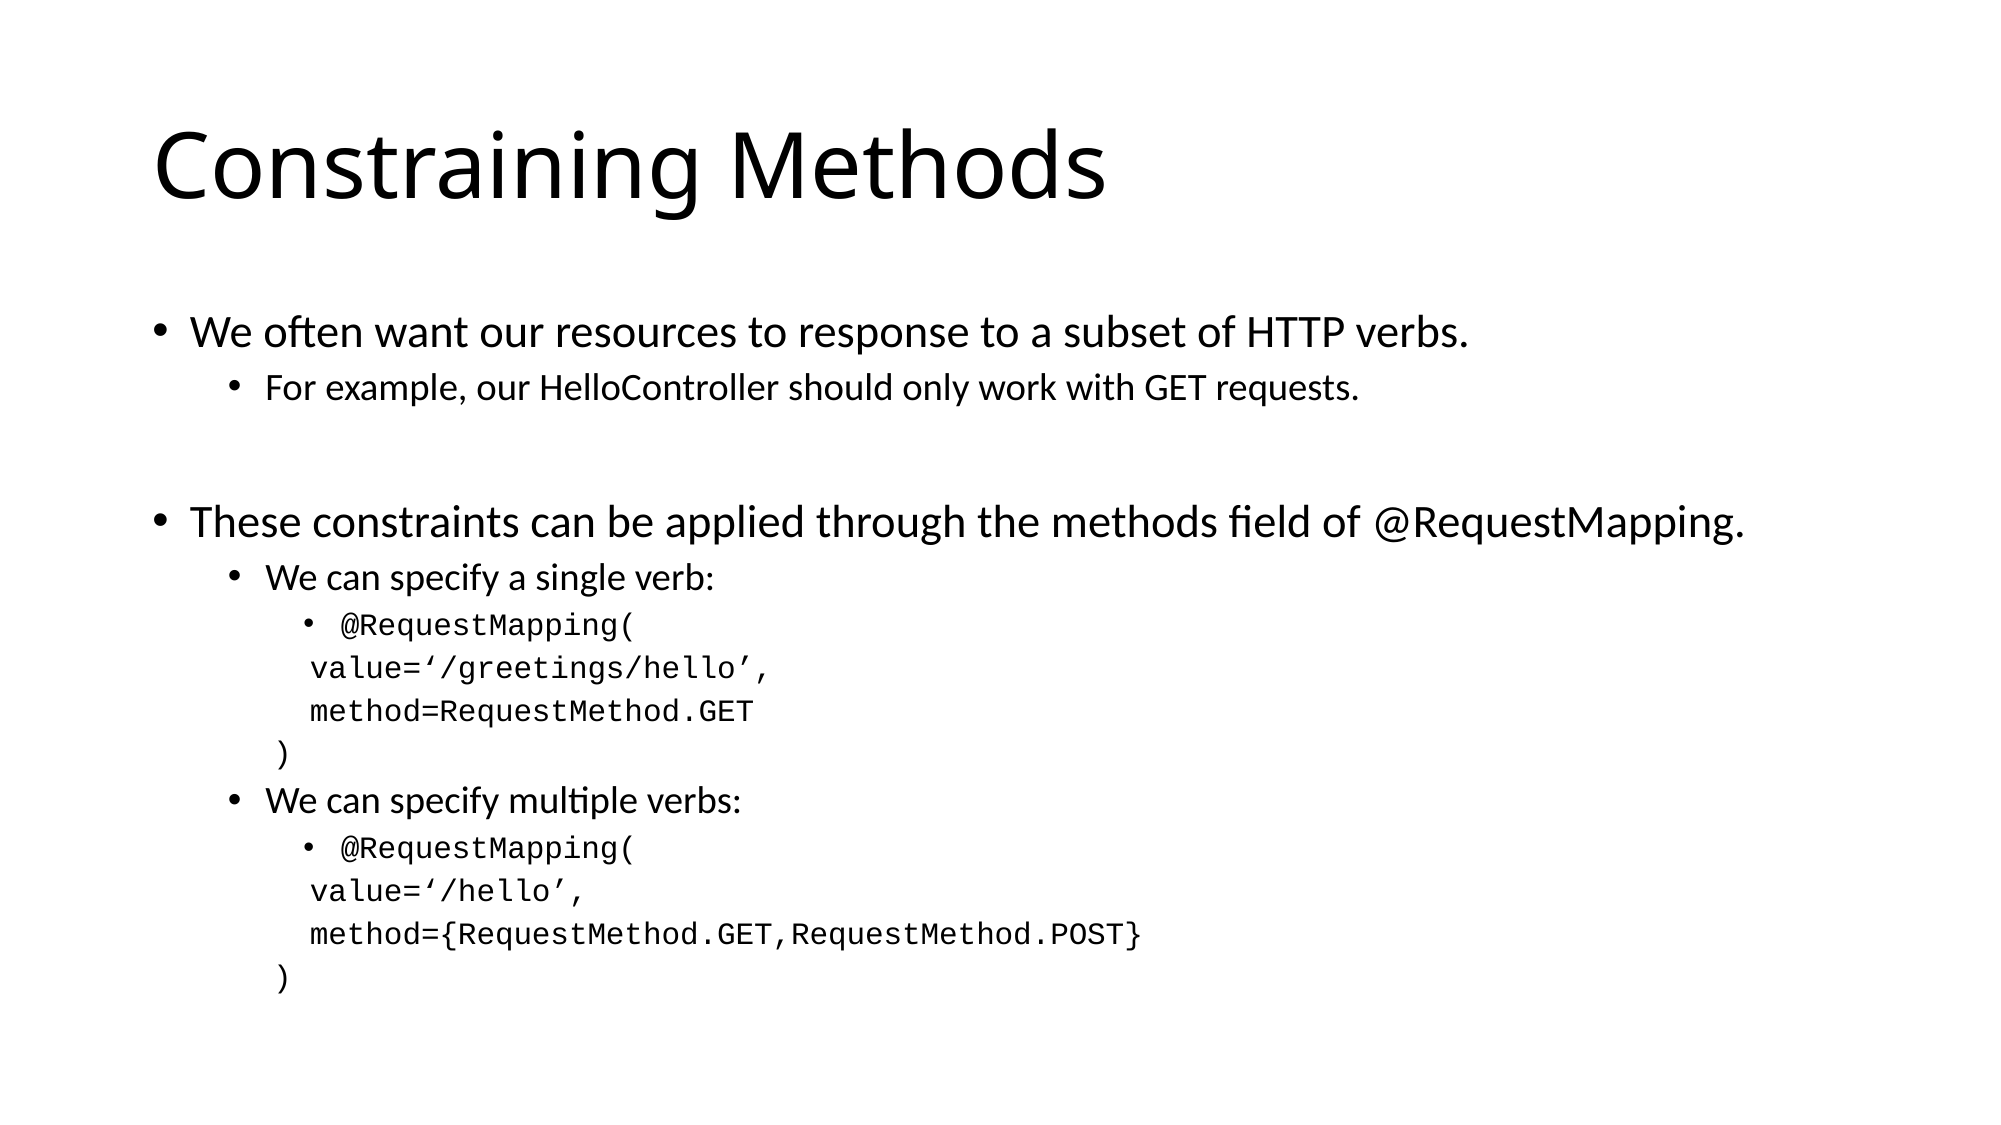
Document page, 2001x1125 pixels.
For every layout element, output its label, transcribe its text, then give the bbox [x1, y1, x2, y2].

title Constraining Methods [137, 59, 1863, 278]
list We often want our resources to response to a subset of HTTP verbs. For example, our HelloController should only work with GET requests. These constraints can be applied through the methods field of @RequestMapping. We can specify a single verb: @RequestMapping( value=‘/greetings/hello’, method=RequestMethod.GET ) We can specify multiple verbs: @RequestMapping( value=‘/hello’, method={RequestMethod.GET,RequestMethod.POST} ) [137, 299, 1863, 1014]
